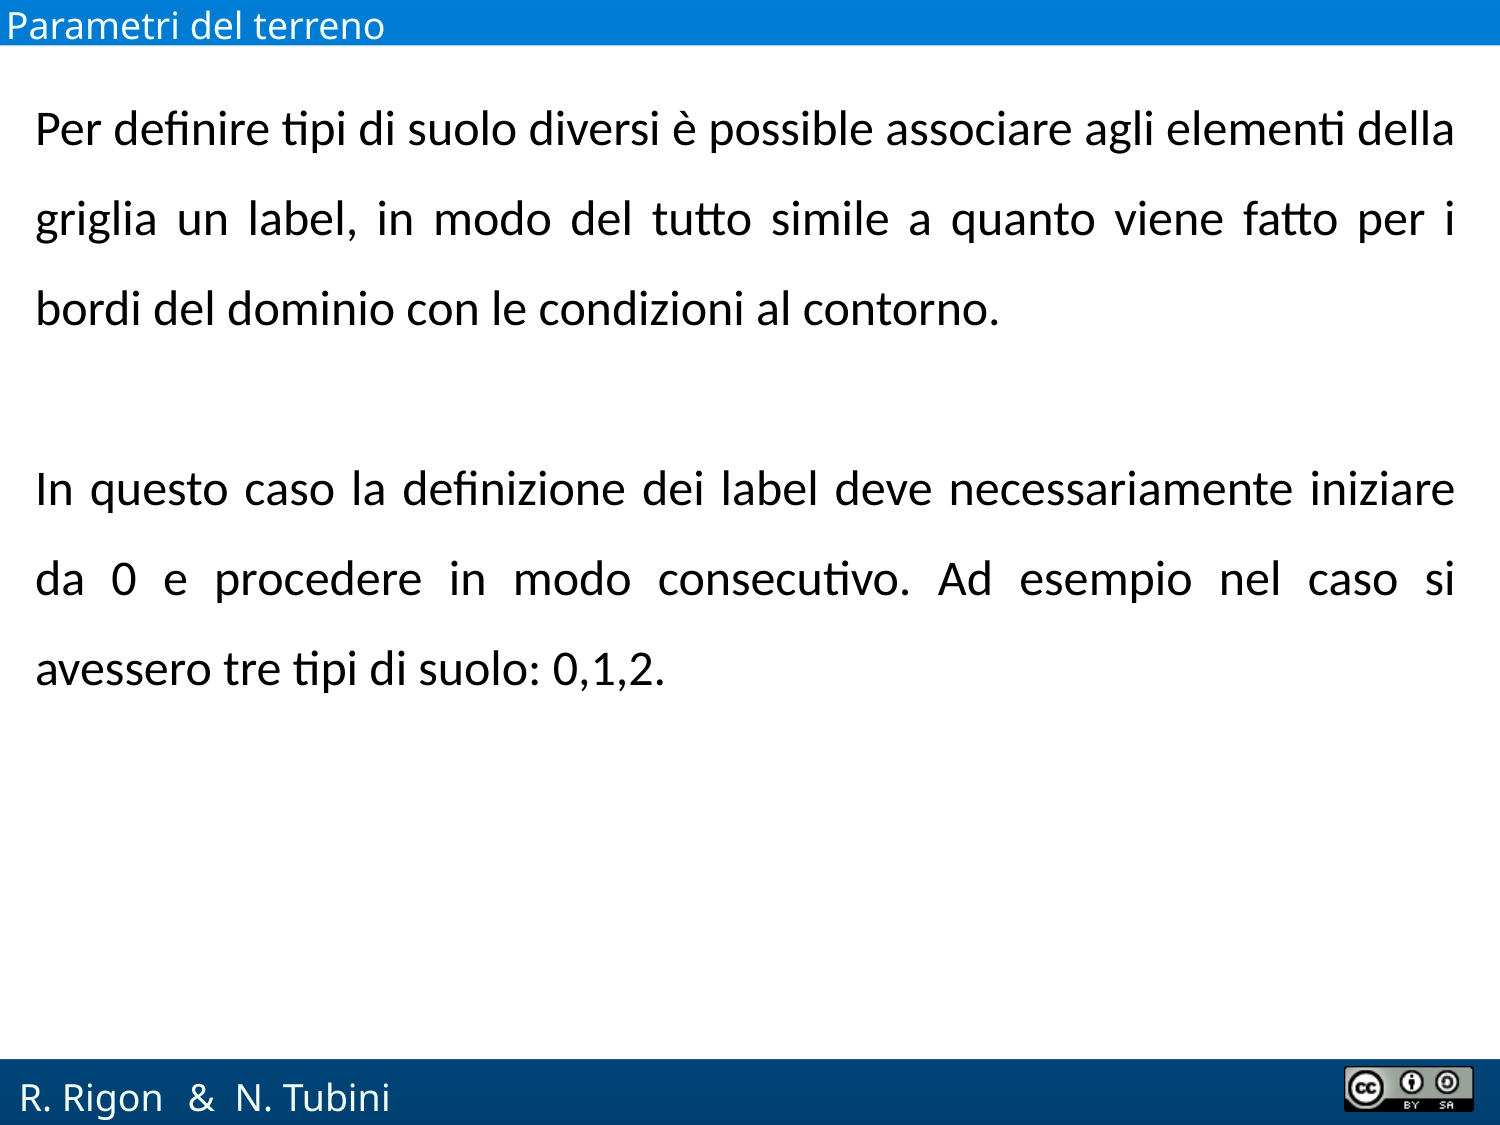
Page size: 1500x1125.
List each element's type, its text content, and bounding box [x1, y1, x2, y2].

text_box Parametri del terreno [0, 0, 1241, 53]
text_box & N. Tubini [172, 1067, 559, 1125]
picture [1344, 1066, 1474, 1112]
text_box Per definire tipi di suolo diversi è possible associare agli elementi della griglia un label, in modo del tutto simile a quanto viene fatto per i bordi del dominio con le condizioni al contorno. In questo caso la definizione dei label deve necessariamente iniziare da 0 e procedere in modo consecutivo. Ad esempio nel caso si avessero tre tipi di suolo: 0,1,2. [0, 57, 1465, 793]
